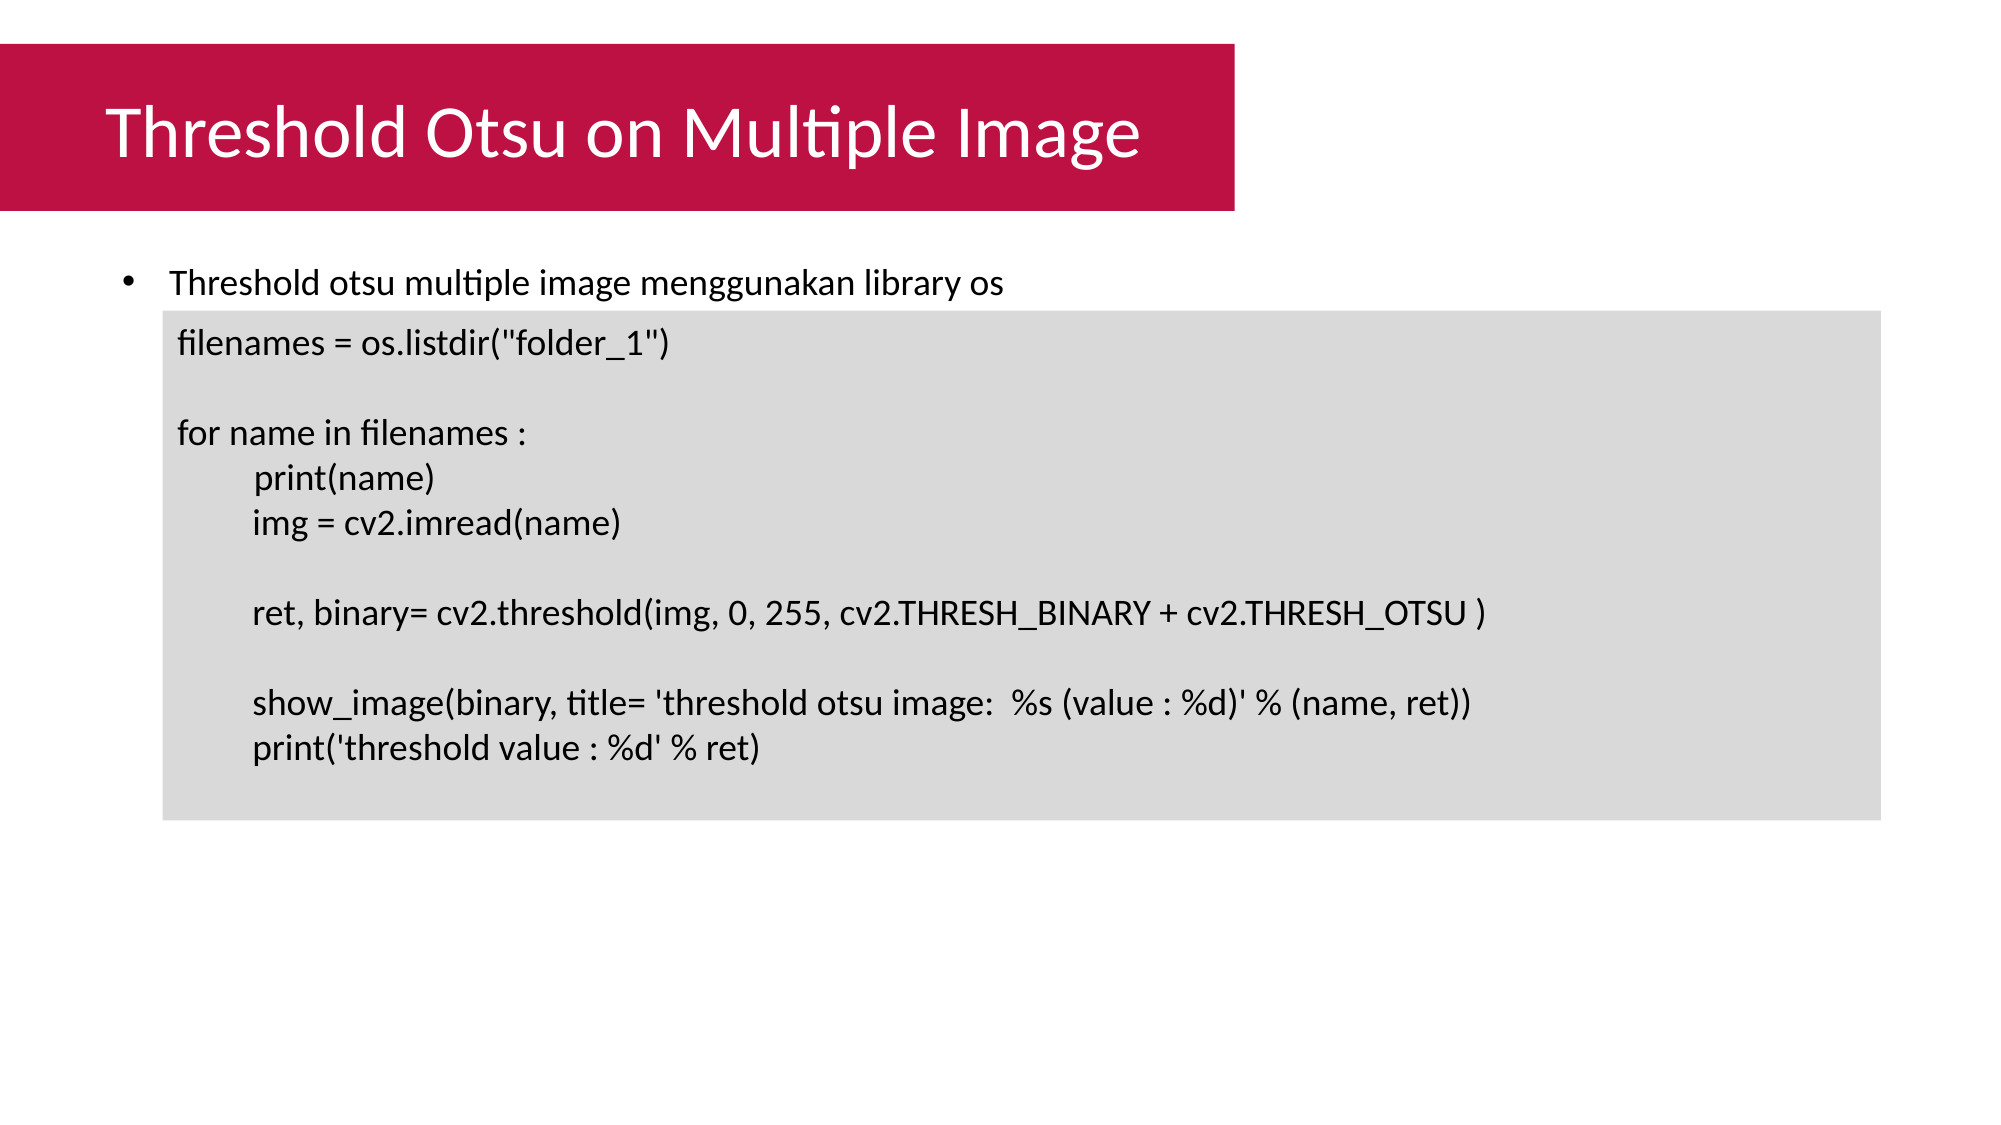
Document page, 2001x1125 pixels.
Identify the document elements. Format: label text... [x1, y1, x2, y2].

text_box Threshold Otsu on Multiple Image [90, 74, 1158, 180]
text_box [107, 250, 1881, 826]
text_box [0, 43, 1236, 212]
